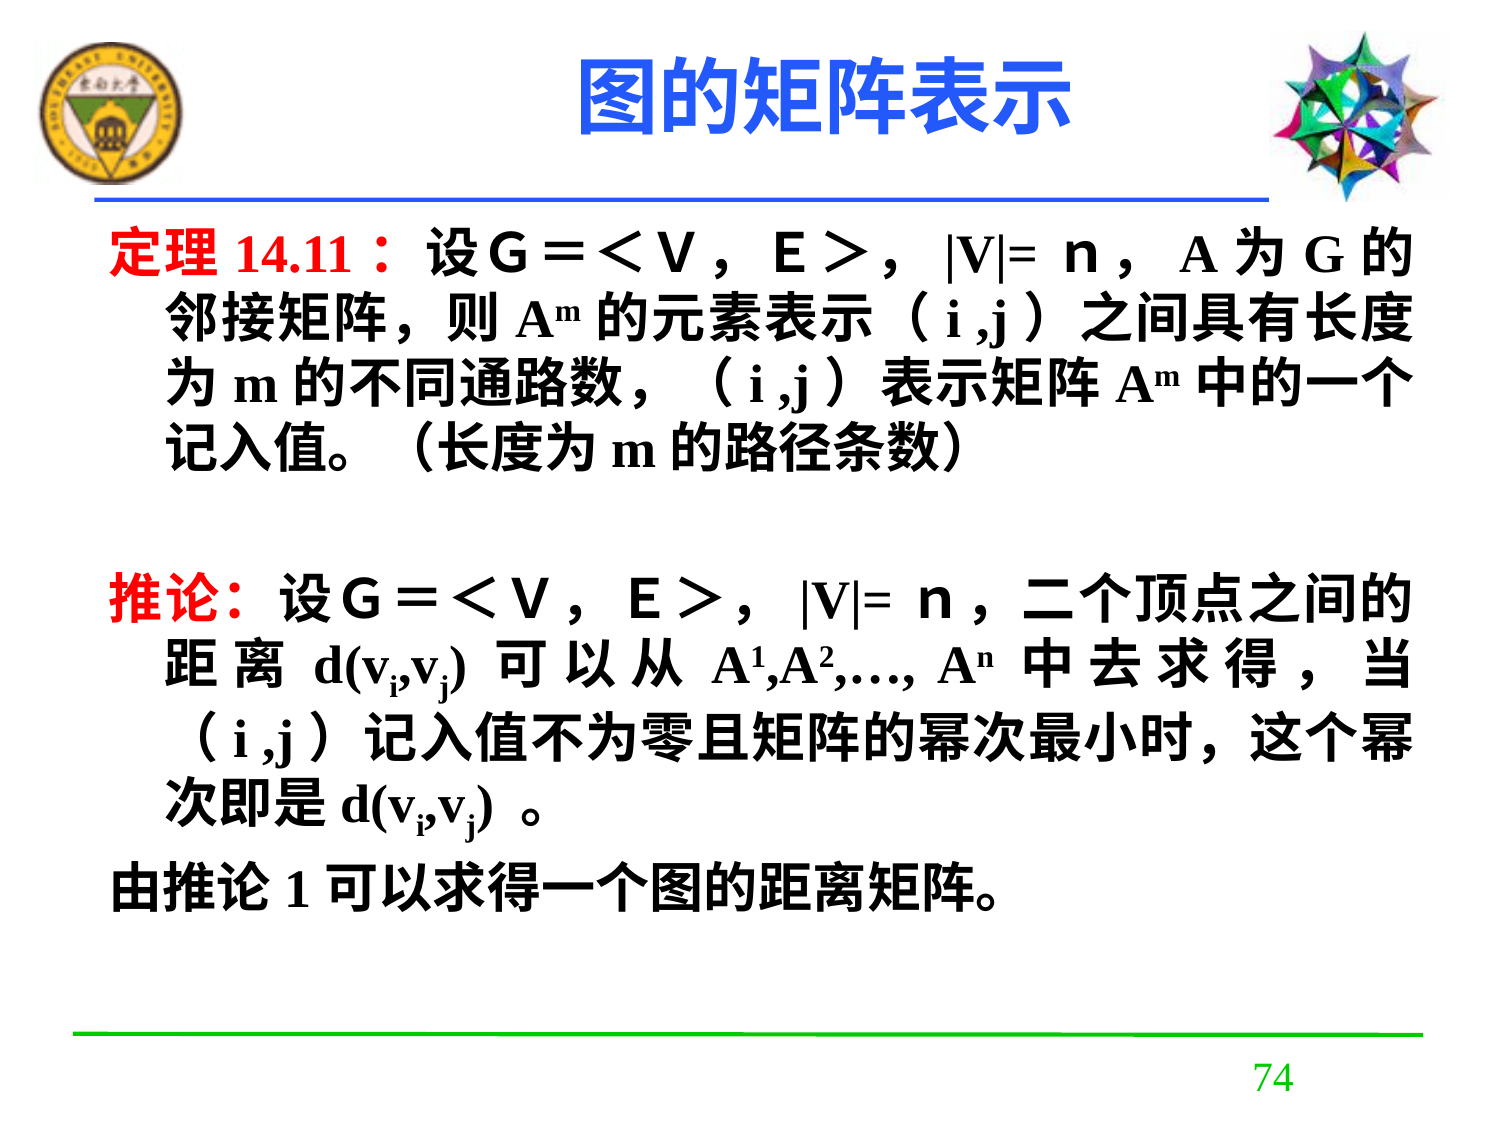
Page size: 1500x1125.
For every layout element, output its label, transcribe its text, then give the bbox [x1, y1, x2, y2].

title 图的矩阵表示 [187, 24, 1463, 163]
picture [29, 42, 207, 185]
picture [1269, 163, 1451, 202]
list 定理14.11：设Ｇ＝＜Ｖ，Ｅ＞，|V|=ｎ，A为G的邻接矩阵，则Am的元素表示（i ,j）之间具有长度为m的不同通路数，（i ,j）表示矩阵Am中的一个记入值。（长度为m的路径条数） 推论：设Ｇ＝＜Ｖ，Ｅ＞，|V|=ｎ，二个顶点之间的距离d(vi,vj)可以从A1,A2,…, An中去求得，当（i ,j）记入值不为零且矩阵的幂次最小时，这个幂次即是d(vi,vj) 。 由推论1可以求得一个图的距离矩阵。 [93, 210, 1430, 961]
